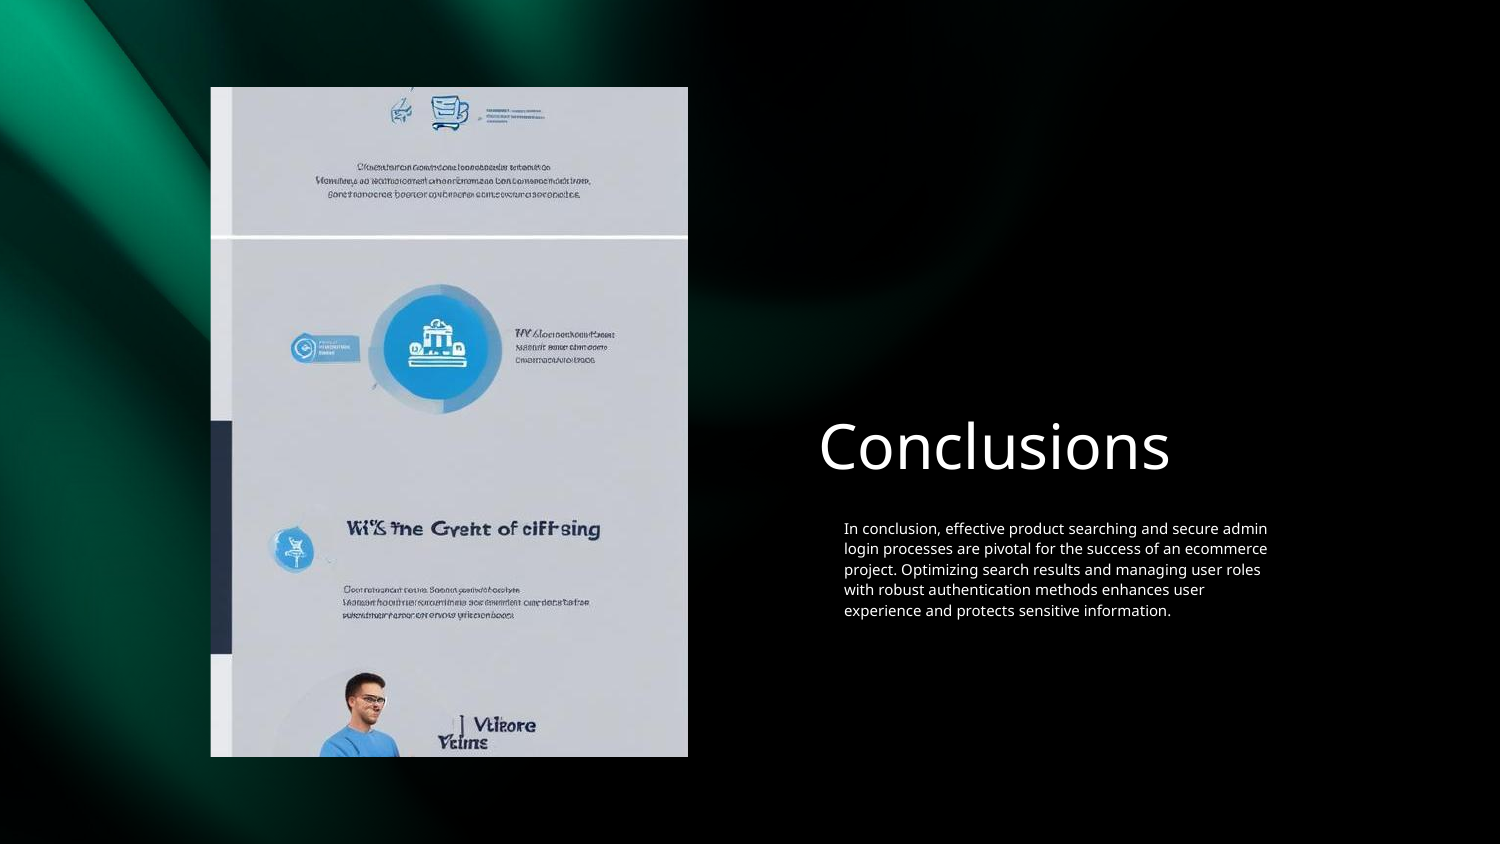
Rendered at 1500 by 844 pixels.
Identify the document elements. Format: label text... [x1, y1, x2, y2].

title Conclusions [803, 187, 1289, 503]
picture [0, 0, 1500, 844]
subtitle In conclusion, effective product searching and secure admin login processes are pivotal for the success of an ecommerce project. Optimizing search results and managing user roles with robust authentication methods enhances user experience and protects sensitive information. [803, 503, 1289, 657]
